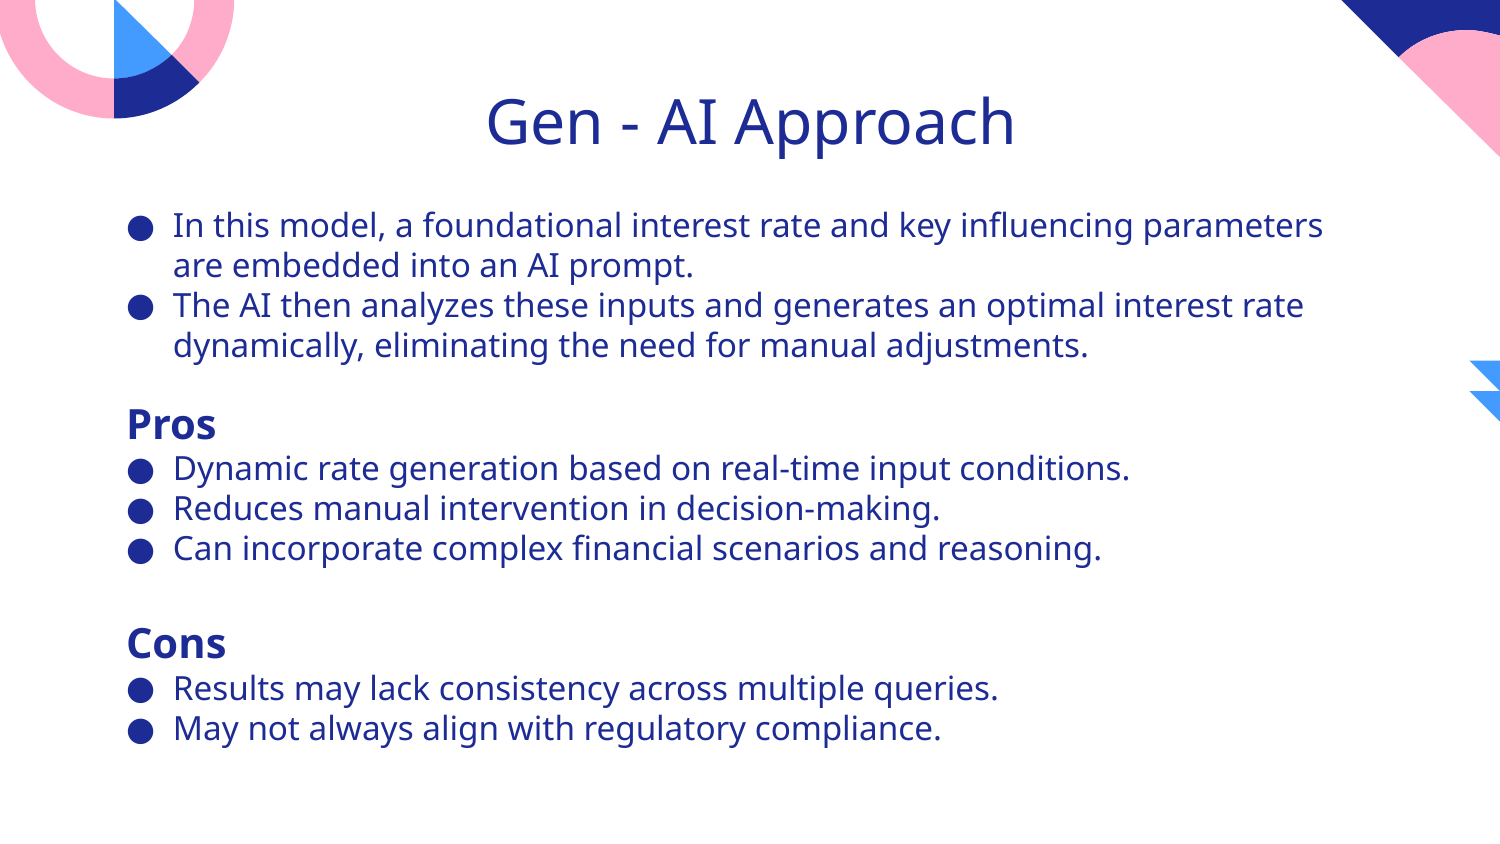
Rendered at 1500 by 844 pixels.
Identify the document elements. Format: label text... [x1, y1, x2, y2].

text_box Pros Dynamic rate generation based on real-time input conditions. Reduces manual intervention in decision-making. Can incorporate complex financial scenarios and reasoning. Cons Results may lack consistency across multiple queries. May not always align with regulatory compliance. [110, 379, 1392, 763]
title Gen - AI Approach [118, 72, 1385, 167]
list In this model, a foundational interest rate and key influencing parameters are embedded into an AI prompt. The AI then analyzes these inputs and generates an optimal interest rate dynamically, eliminating the need for manual adjustments. [110, 191, 1392, 379]
